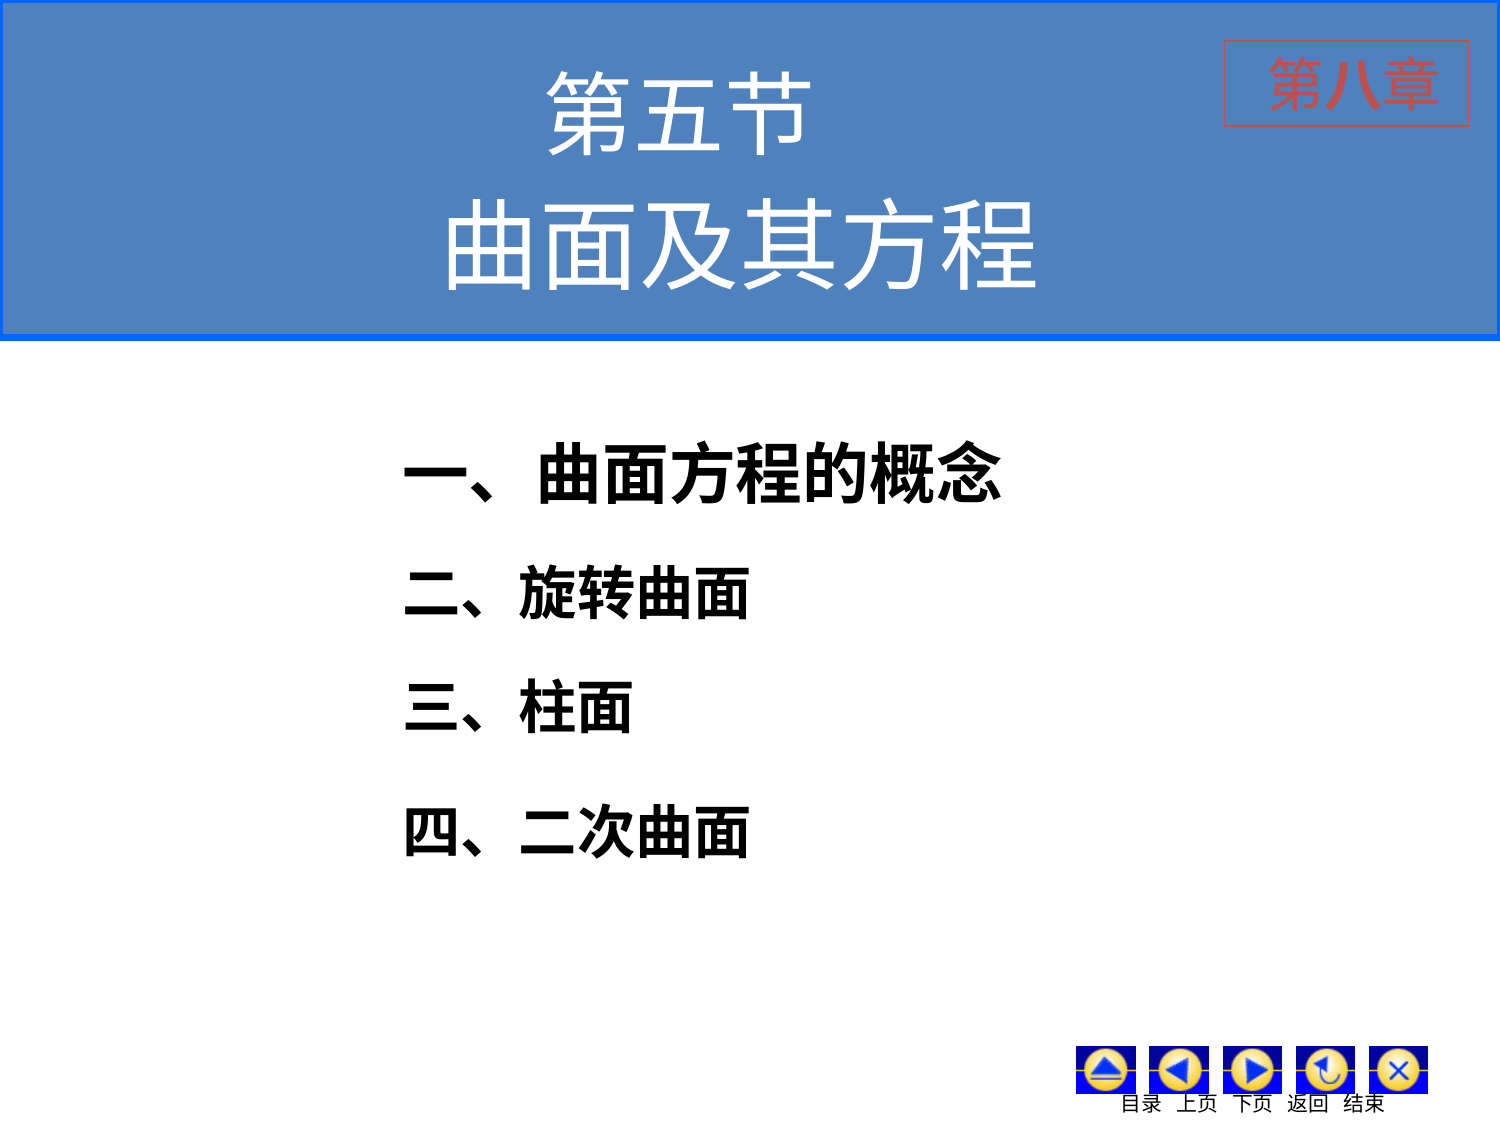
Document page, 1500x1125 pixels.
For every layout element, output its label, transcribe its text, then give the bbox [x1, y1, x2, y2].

picture [1296, 1046, 1355, 1094]
picture [1223, 1046, 1282, 1094]
text_box 三、柱面 [387, 662, 725, 748]
title 第五节 [527, 50, 903, 174]
picture [1369, 1046, 1428, 1094]
text_box 二、旋转曲面 [387, 548, 838, 634]
text_box 四、二次曲面 [387, 787, 825, 873]
text_box 一、曲面方程的概念 [387, 424, 1063, 520]
text_box [0, 0, 1500, 338]
picture [1149, 1046, 1209, 1094]
picture [1076, 1046, 1136, 1094]
text_box 曲面及其方程 [424, 174, 1077, 310]
text_box 第八章 [1224, 41, 1469, 126]
